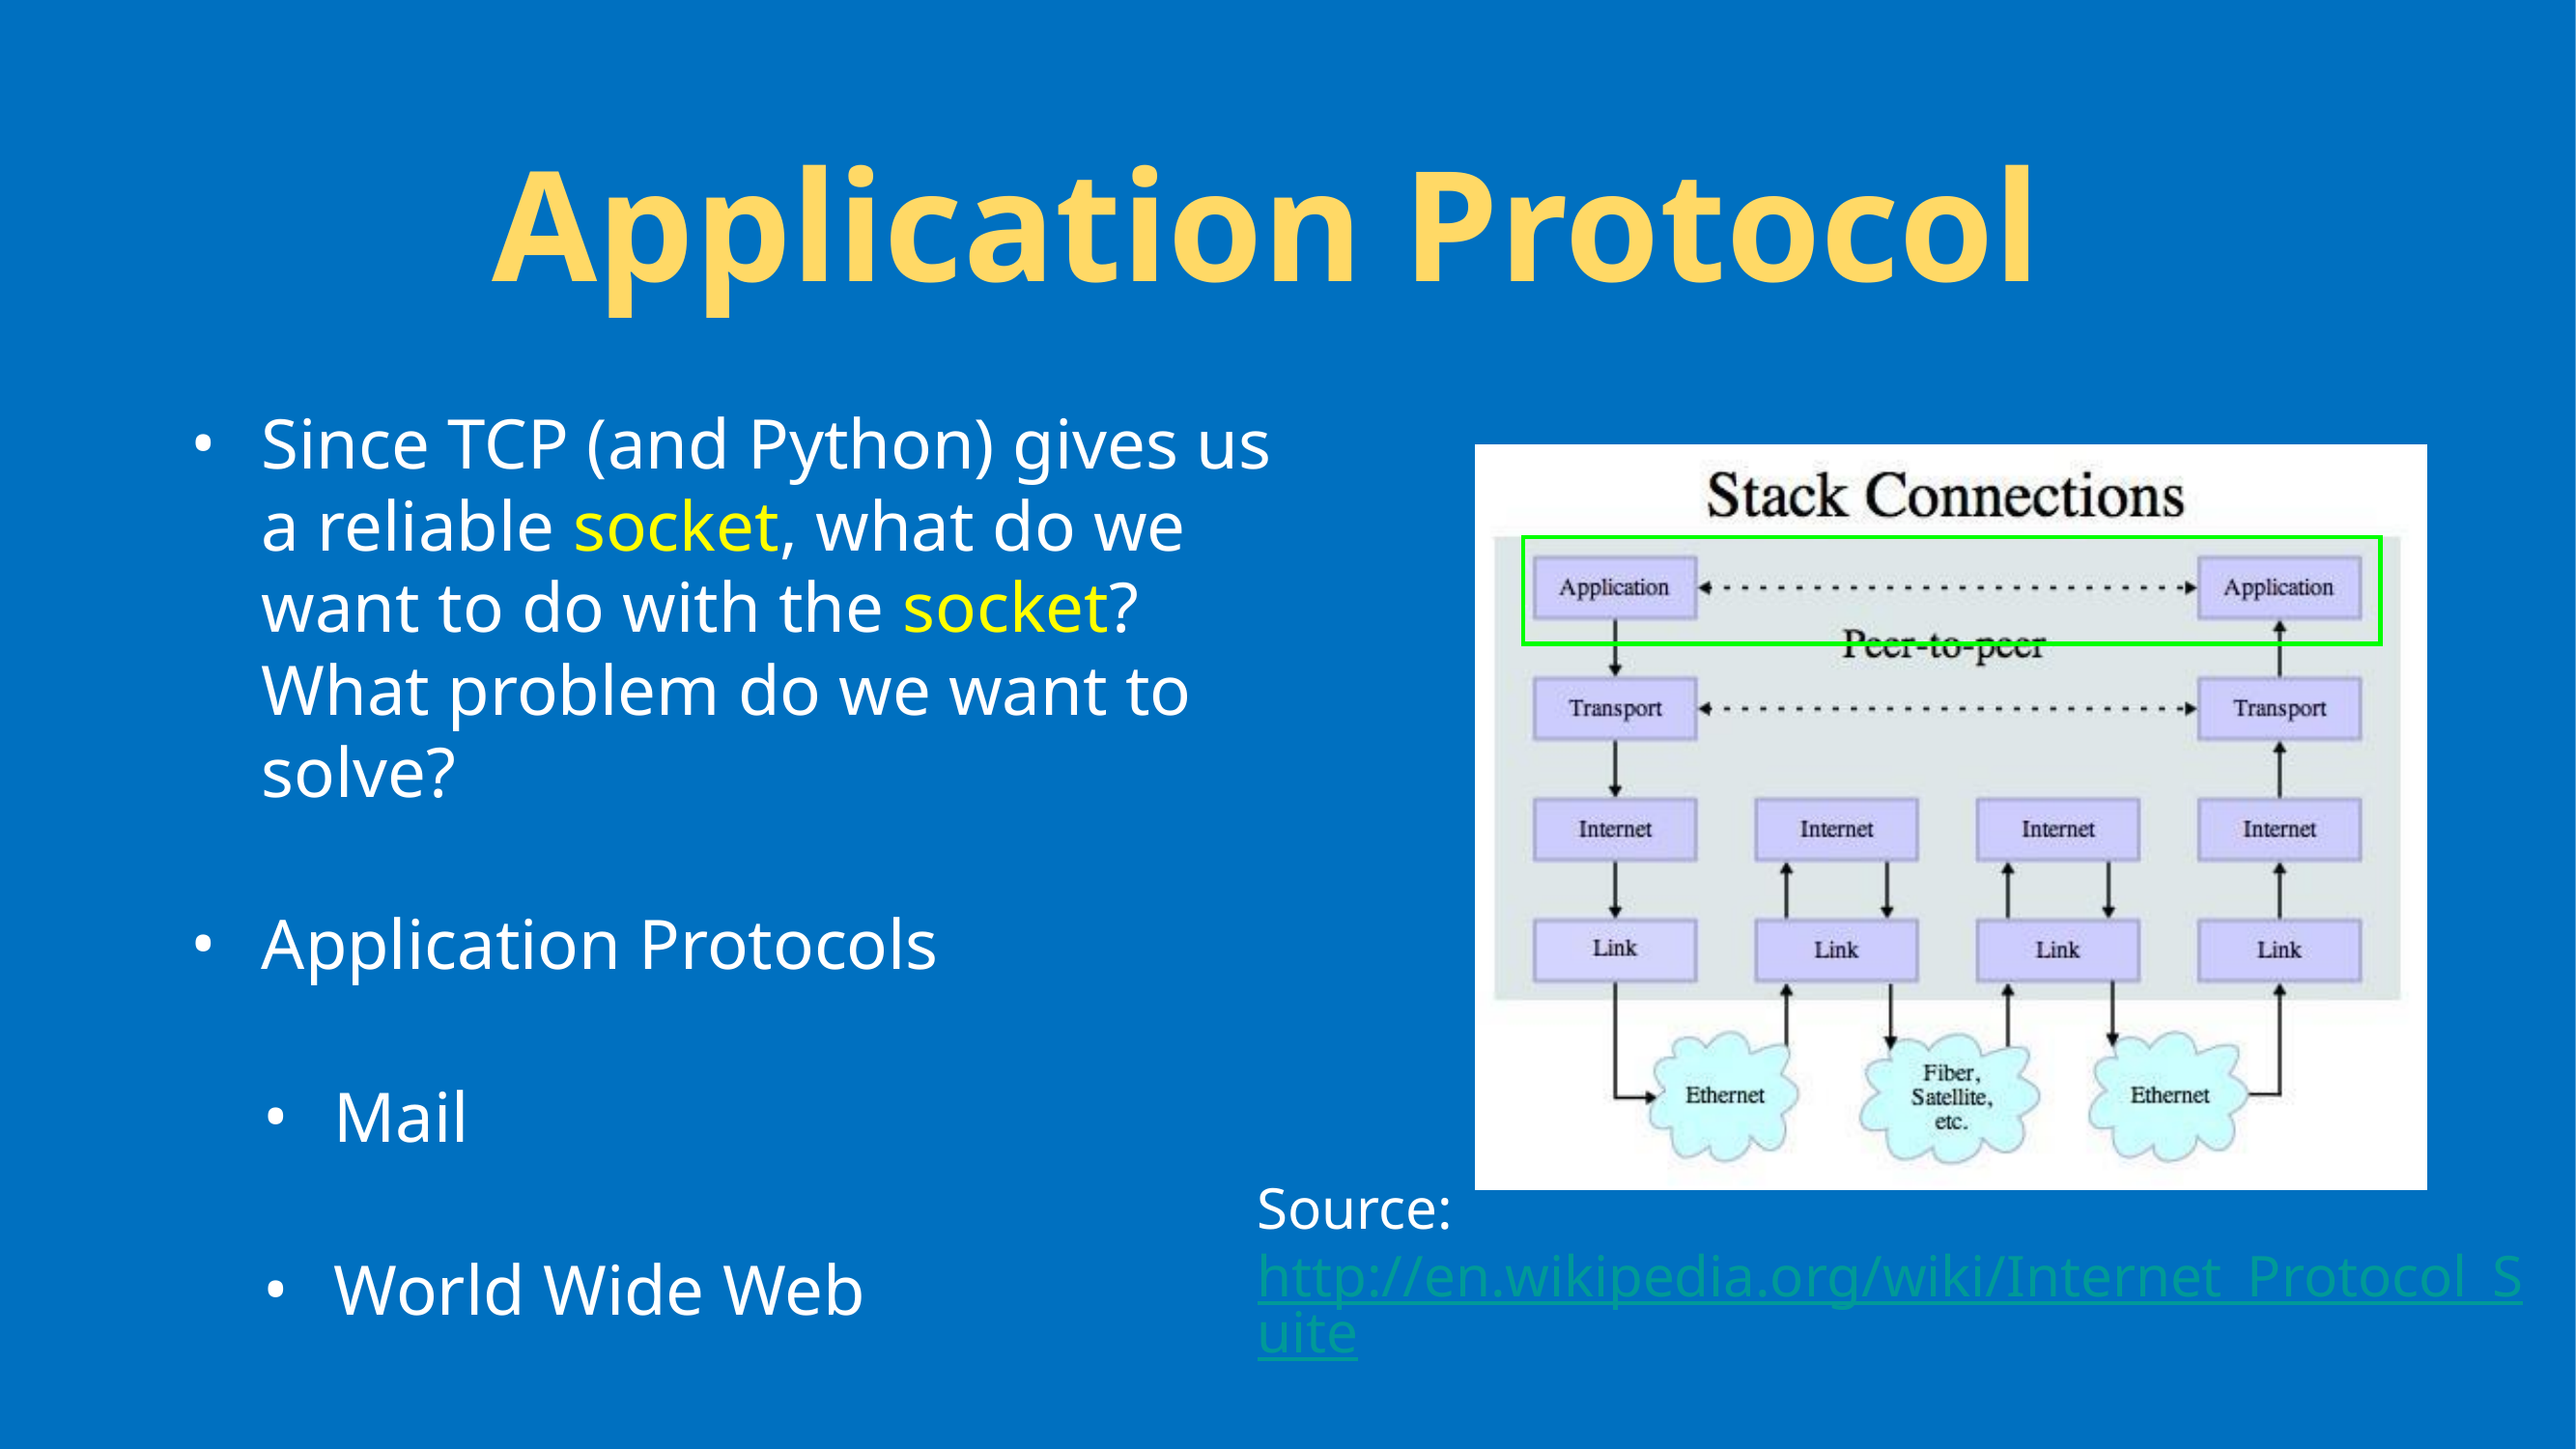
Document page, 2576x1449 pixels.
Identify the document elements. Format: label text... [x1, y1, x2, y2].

list Since TCP (and Python) gives us a reliable socket, what do we want to do with the socket? What problem do we want to solve? Application Protocols Mail World Wide Web [183, 412, 1335, 1317]
title Application Protocol [183, 38, 2391, 403]
picture [1474, 444, 2427, 1190]
text_box Source: http://en.wikipedia.org/wiki/Internet_Protocol_Suite [1257, 1206, 2549, 1351]
